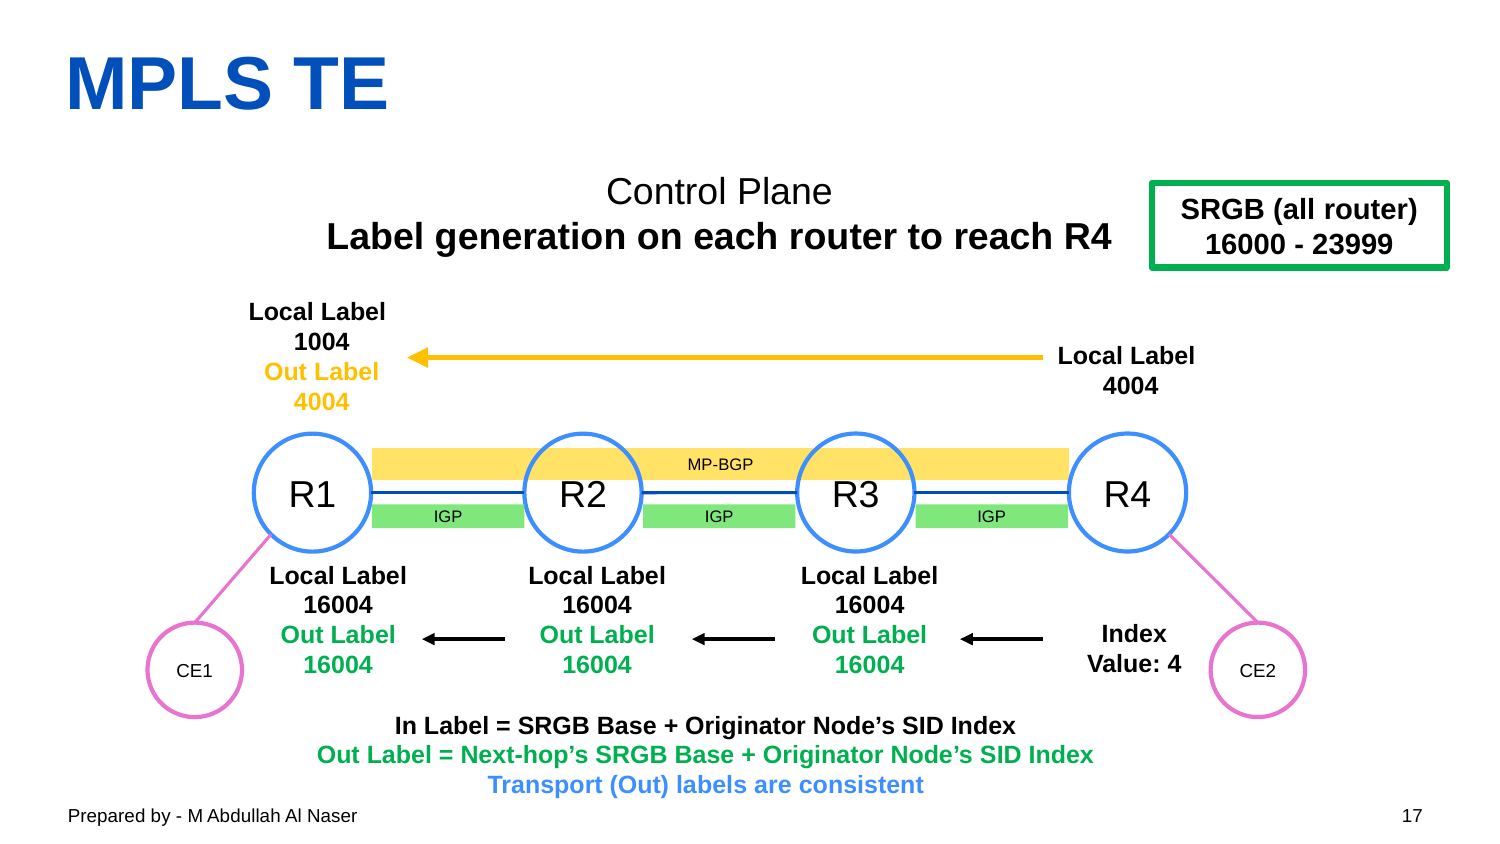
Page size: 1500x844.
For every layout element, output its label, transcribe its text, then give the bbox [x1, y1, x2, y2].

text_box Local Label 16004 Out Label 16004 [509, 551, 686, 687]
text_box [1168, 534, 1259, 623]
text_box R3 [795, 431, 917, 551]
text_box IGP [641, 502, 798, 530]
text_box CE1 [145, 620, 242, 720]
text_box CE2 [1208, 620, 1308, 720]
text_box In Label = SRGB Base + Originator Node’s SID Index Out Label = Next-hop’s SRGB Base + Originator Node’s SID Index Transport (Out) labels are consistent [281, 701, 1131, 807]
text_box R4 [1066, 431, 1189, 554]
text_box Index Value: 4 [1071, 610, 1198, 685]
text_box Local Label 16004 Out Label 16004 [781, 551, 958, 687]
text_box MP-BGP [897, 446, 1071, 482]
text_box IGP [370, 502, 526, 530]
text_box MP-BGP [370, 446, 542, 482]
text_box Local Label 1004 Out Label 4004 [233, 288, 410, 423]
text_box Control Plane Label generation on each router to reach R4 [311, 159, 1128, 265]
text_box Local Label 16004 Out Label 16004 [239, 551, 438, 687]
text_box IGP [914, 502, 1070, 530]
text_box R2 [522, 431, 644, 551]
text_box MP-BGP [624, 446, 815, 482]
text_box SRGB (all router) 16000 - 23999 [1151, 182, 1447, 268]
text_box Local Label 4004 [1042, 332, 1219, 407]
title MPLS TE [64, 9, 1436, 151]
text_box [194, 534, 272, 623]
text_box R1 [251, 431, 374, 551]
